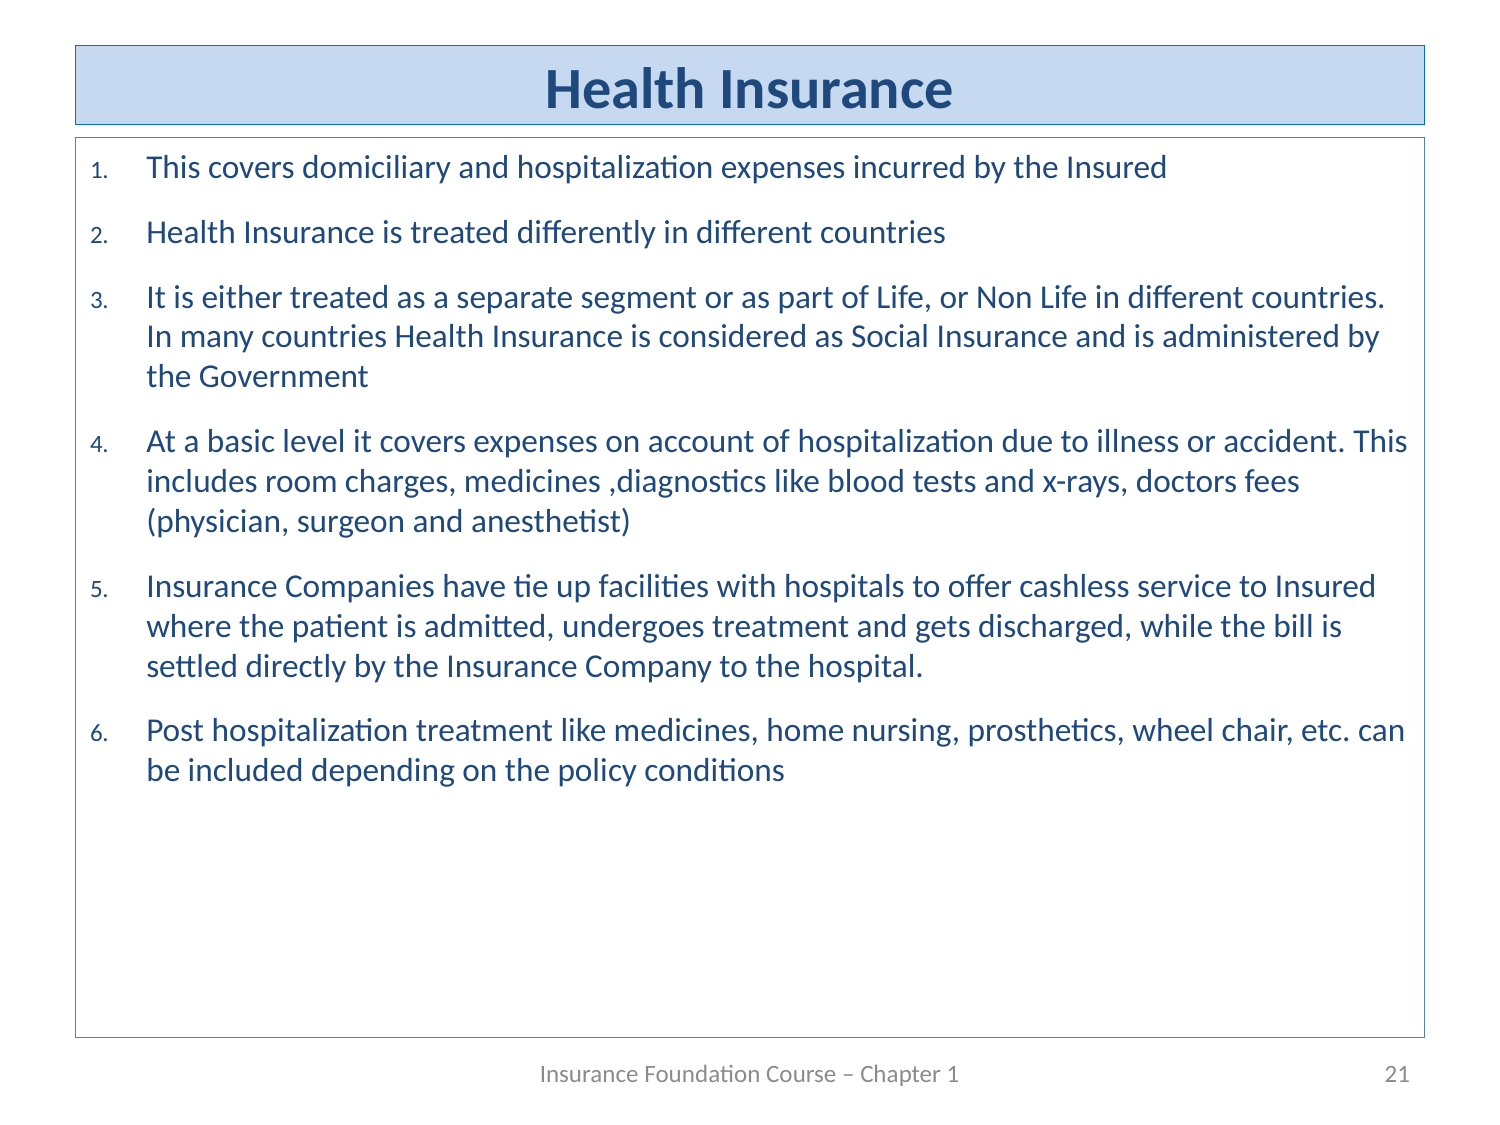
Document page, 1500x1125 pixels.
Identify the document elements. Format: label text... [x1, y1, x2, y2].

title Health Insurance [75, 45, 1425, 125]
footer Insurance Foundation Course – Chapter 1 [512, 1042, 988, 1103]
slide_number 21 [1074, 1042, 1425, 1103]
list This covers domiciliary and hospitalization expenses incurred by the Insured Health Insurance is treated differently in different countries It is either treated as a separate segment or as part of Life, or Non Life in different countries. In many countries Health Insurance is considered as Social Insurance and is administered by the Government At a basic level it covers expenses on account of hospitalization due to illness or accident. This includes room charges, medicines ,diagnostics like blood tests and x-rays, doctors fees (physician, surgeon and anesthetist) Insurance Companies have tie up facilities with hospitals to offer cashless service to Insured where the patient is admitted, undergoes treatment and gets discharged, while the bill is settled directly by the Insurance Company to the hospital. Post hospitalization treatment like medicines, home nursing, prosthetics, wheel chair, etc. can be included depending on the policy conditions [75, 137, 1425, 1038]
